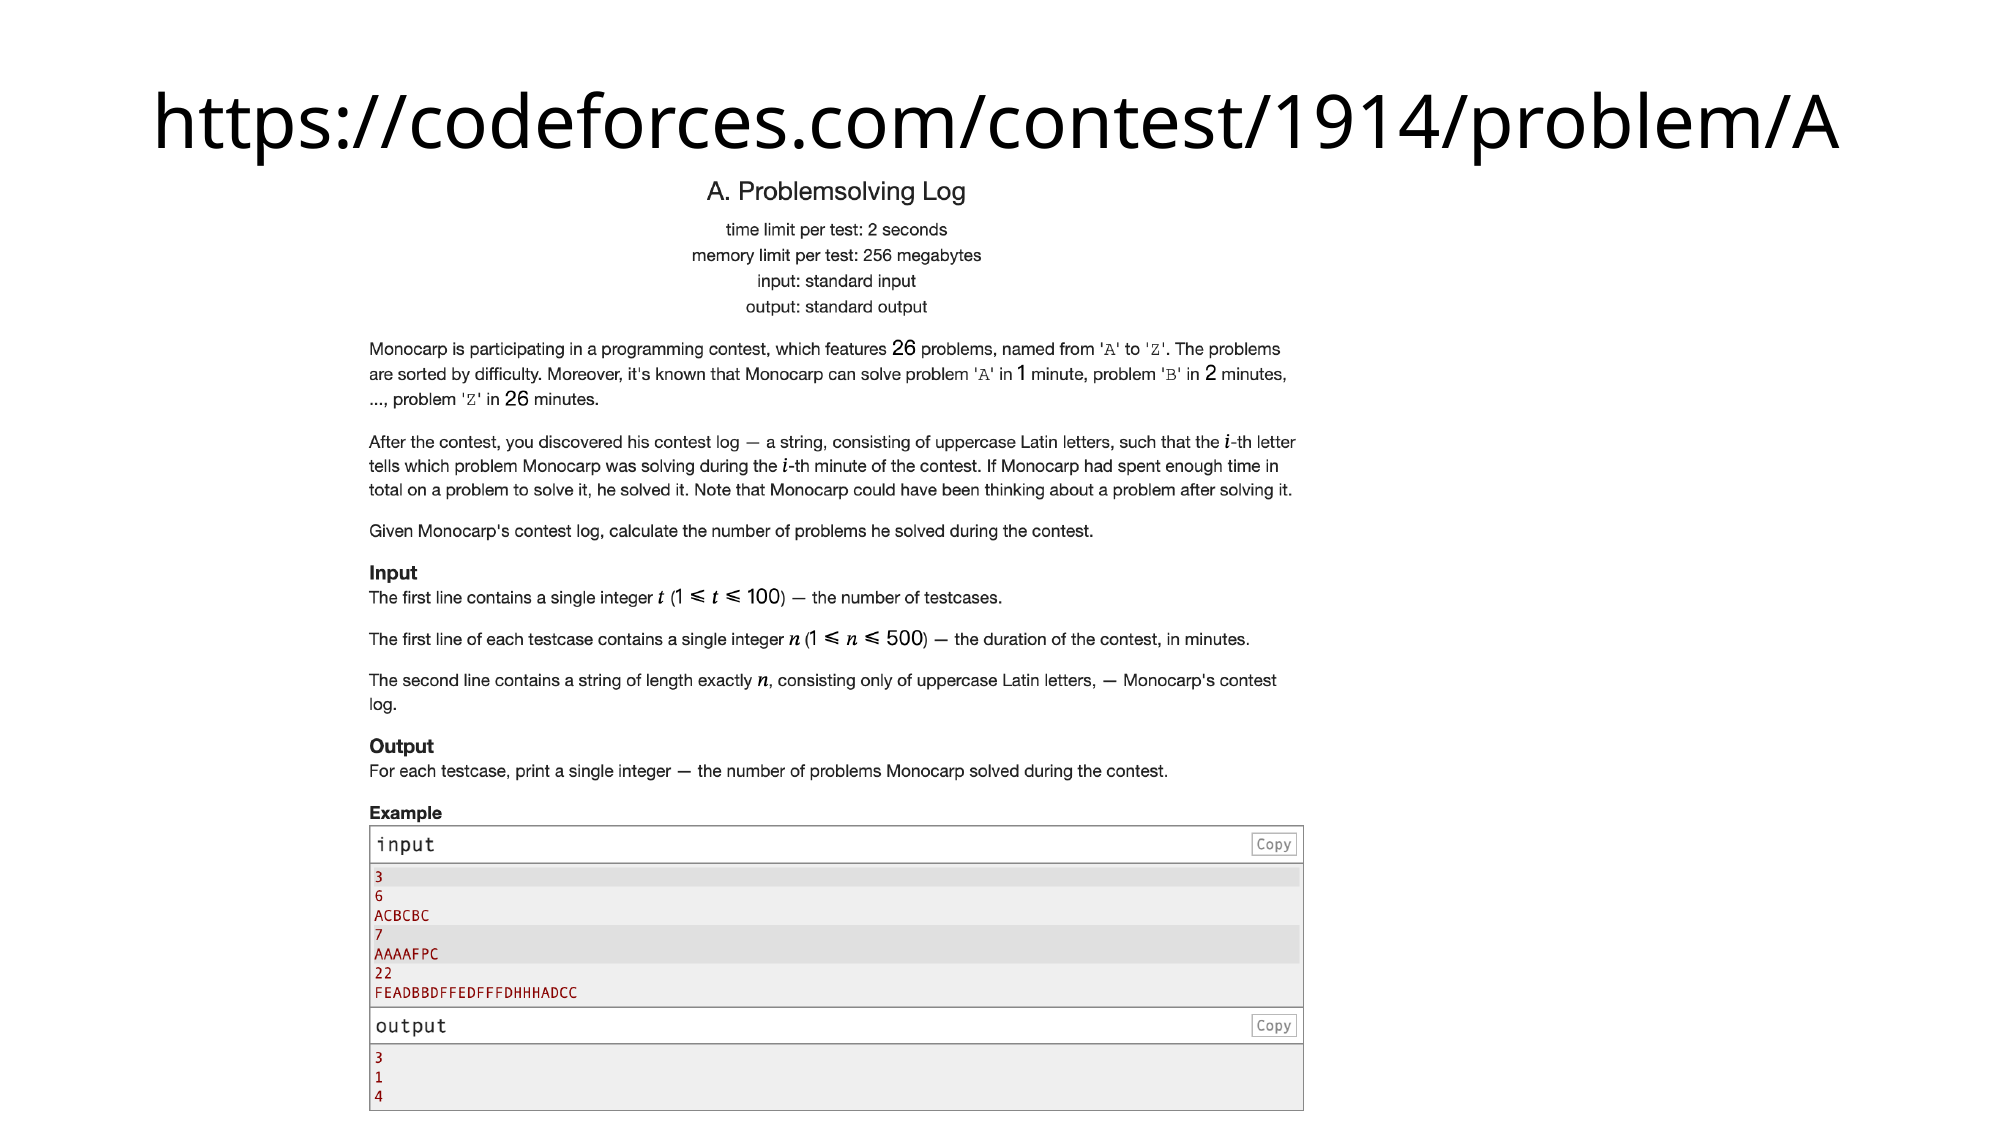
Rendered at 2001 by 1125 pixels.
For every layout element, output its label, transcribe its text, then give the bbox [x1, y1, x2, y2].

picture [348, 172, 1326, 1125]
title https://codeforces.com/contest/1914/problem/A [137, 59, 1863, 278]
